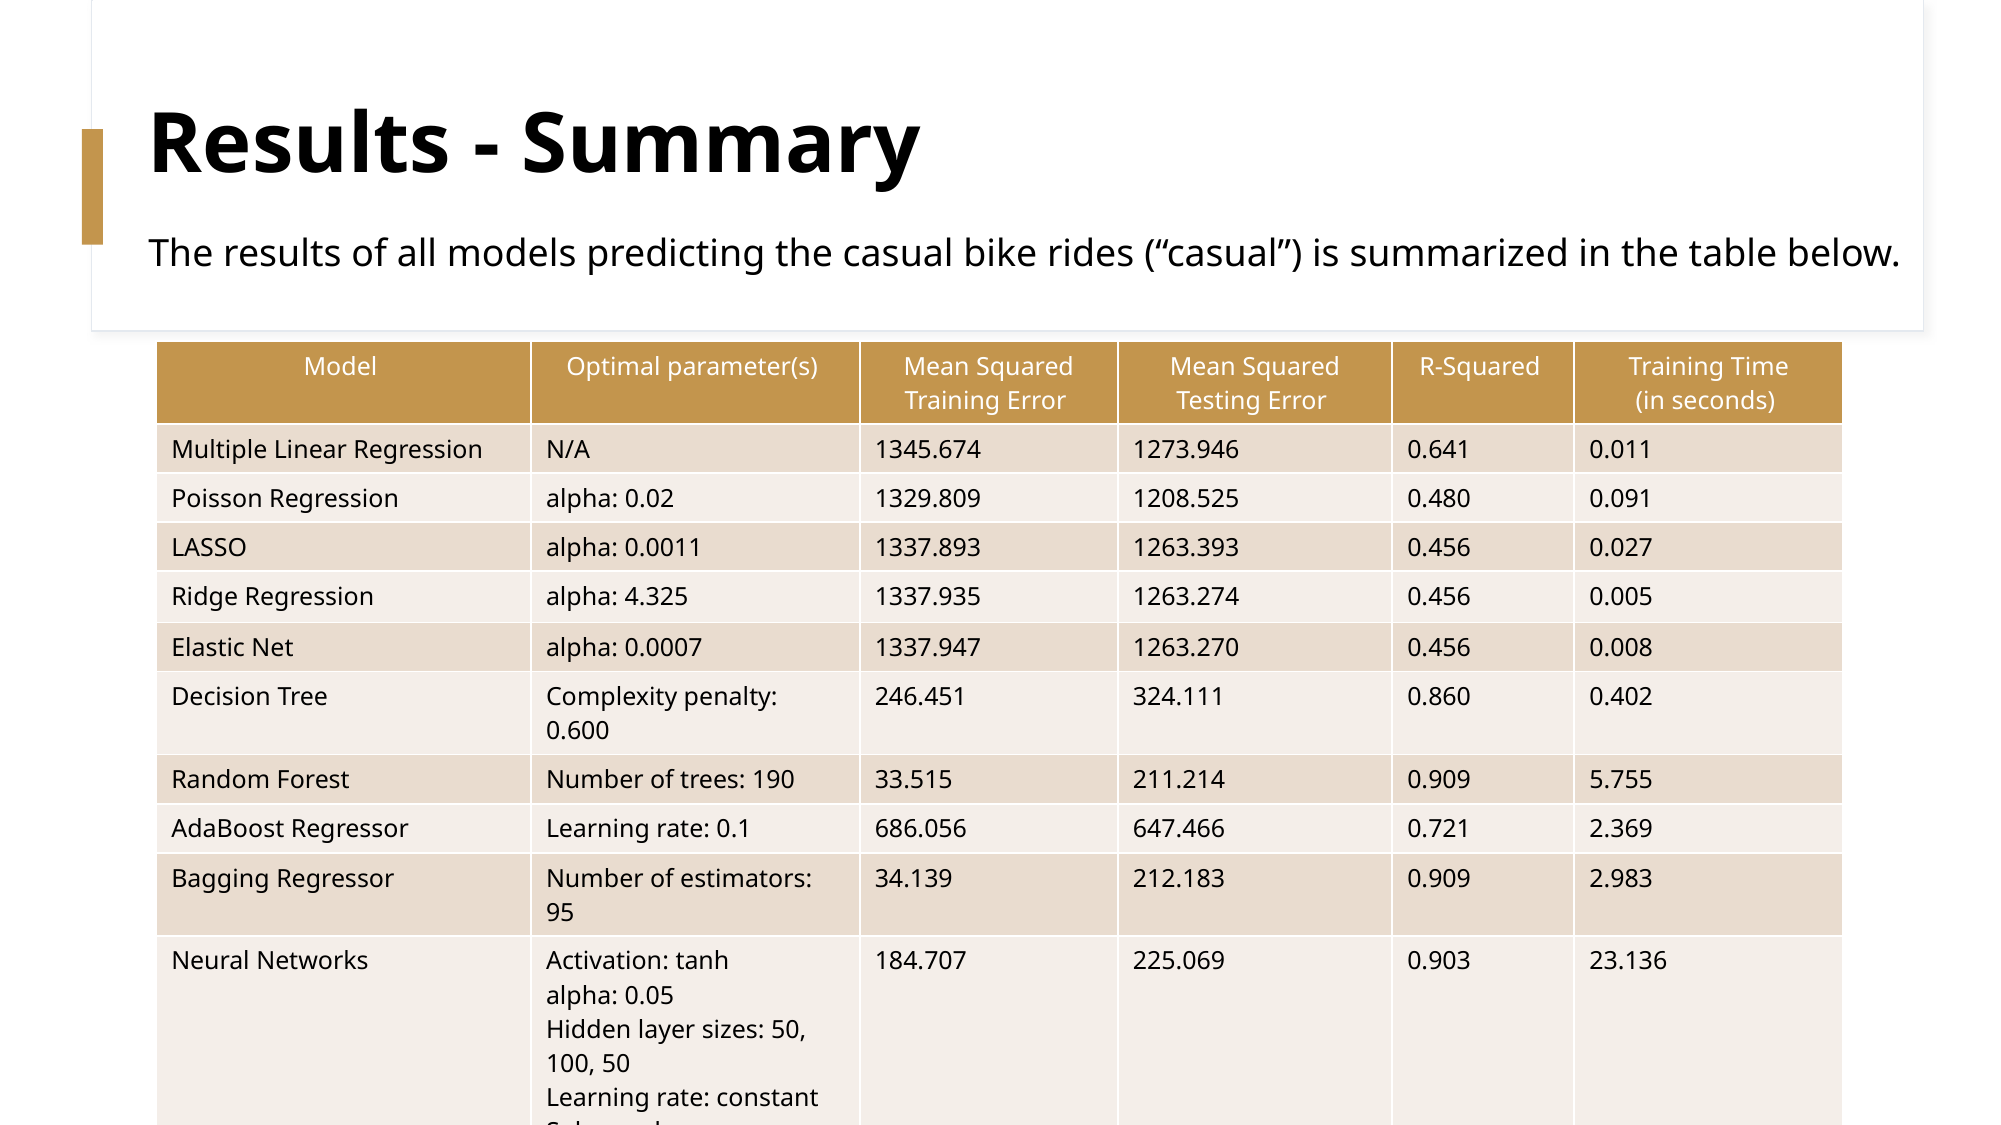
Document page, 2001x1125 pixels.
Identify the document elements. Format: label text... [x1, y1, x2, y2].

table_cell alpha: 0.0011 [532, 523, 859, 570]
table_cell 1263.274 [1119, 572, 1391, 622]
table_cell 0.909 [1393, 755, 1573, 803]
table_cell 1273.946 [1119, 425, 1391, 472]
table_cell Elastic Net [157, 623, 530, 671]
table_cell 0.721 [1393, 805, 1573, 852]
table_cell Ridge Regression [157, 572, 530, 622]
table_cell 1263.270 [1119, 623, 1391, 671]
table_cell 0.008 [1575, 623, 1842, 671]
table_cell Decision Tree [157, 672, 530, 754]
table_header Model [157, 342, 530, 423]
table_cell Bagging Regressor [157, 854, 530, 935]
table_cell 1345.674 [861, 425, 1117, 472]
table_cell 1337.893 [861, 523, 1117, 570]
table_cell 1337.935 [861, 572, 1117, 622]
title Results - Summary [132, 48, 1801, 242]
table_cell 34.139 [861, 854, 1117, 935]
table_cell alpha: 0.02 [532, 474, 859, 521]
table_cell 1208.525 [1119, 474, 1391, 521]
table_cell 0.860 [1393, 672, 1573, 754]
table_cell 1263.393 [1119, 523, 1391, 570]
table_cell 0.903 [1393, 937, 1573, 1125]
table_cell 686.056 [861, 805, 1117, 852]
table_cell 184.707 [861, 937, 1117, 1125]
table_cell 1329.809 [861, 474, 1117, 521]
table_header Mean Squared Training Error [861, 342, 1117, 423]
table_cell Number of estimators: 95 [532, 854, 859, 935]
table_cell 5.755 [1575, 755, 1842, 803]
table_cell 0.456 [1393, 523, 1573, 570]
table_cell 0.456 [1393, 623, 1573, 671]
table_cell 225.069 [1119, 937, 1391, 1125]
table_cell 246.451 [861, 672, 1117, 754]
table_cell 0.027 [1575, 523, 1842, 570]
table_cell Random Forest [157, 755, 530, 803]
table_cell 0.480 [1393, 474, 1573, 521]
table_cell alpha: 0.0007 [532, 623, 859, 671]
table_cell 0.909 [1393, 854, 1573, 935]
table_cell Number of trees: 190 [532, 755, 859, 803]
table_cell 1337.947 [861, 623, 1117, 671]
table_header Mean Squared Testing Error [1119, 342, 1391, 423]
table_cell Neural Networks [157, 937, 530, 1125]
table_cell Complexity penalty: 0.600 [532, 672, 859, 754]
table_cell Poisson Regression [157, 474, 530, 521]
table_cell Activation: tanh alpha: 0.05 Hidden layer sizes: 50, 100, 50 Learning rate: constant Solver: adam [532, 937, 859, 1125]
table_cell 23.136 [1575, 937, 1842, 1125]
table_header Optimal parameter(s) [532, 342, 859, 423]
table_header R-Squared [1393, 342, 1573, 423]
table_cell 2.369 [1575, 805, 1842, 852]
table_cell 33.515 [861, 755, 1117, 803]
table_cell 2.983 [1575, 854, 1842, 935]
table_cell 0.005 [1575, 572, 1842, 622]
table_cell N/A [532, 425, 859, 472]
table_cell 212.183 [1119, 854, 1391, 935]
table_cell 647.466 [1119, 805, 1391, 852]
table_cell alpha: 4.325 [532, 572, 859, 622]
table_cell 211.214 [1119, 755, 1391, 803]
table_cell 0.456 [1393, 572, 1573, 622]
table_cell 0.091 [1575, 474, 1842, 521]
table_cell LASSO [157, 523, 530, 570]
table_cell Multiple Linear Regression [157, 425, 530, 472]
table_cell Learning rate: 0.1 [532, 805, 859, 852]
table_cell 0.011 [1575, 425, 1842, 472]
table_header Training Time (in seconds) [1575, 342, 1842, 423]
table_cell 324.111 [1119, 672, 1391, 754]
table_cell AdaBoost Regressor [157, 805, 530, 852]
text_box The results of all models predicting the casual bike rides (“casual”) is summarized in the table below. [133, 182, 1919, 315]
table_cell 0.641 [1393, 425, 1573, 472]
table_cell 0.402 [1575, 672, 1842, 754]
